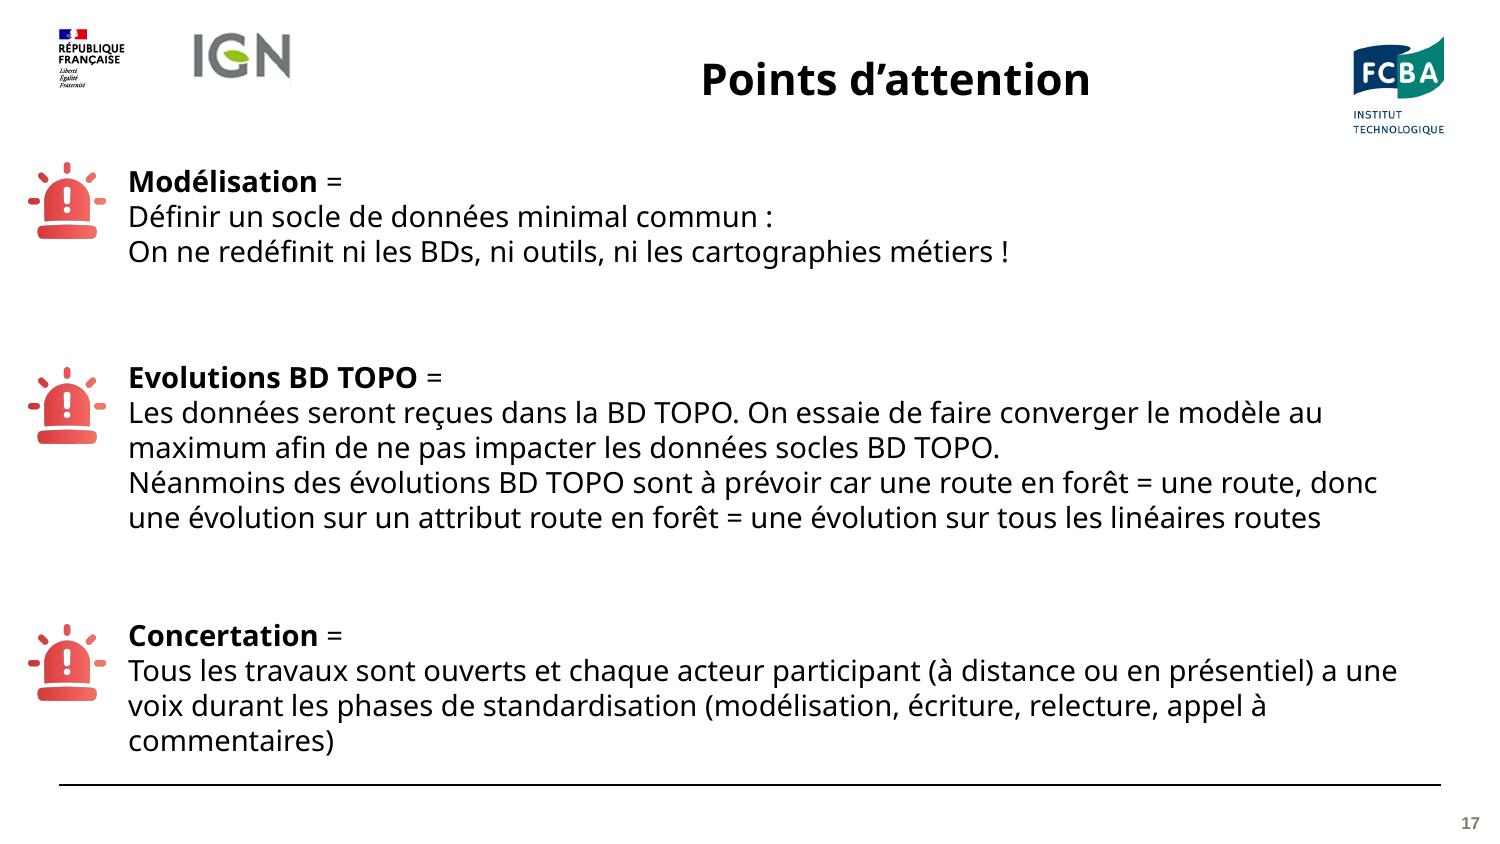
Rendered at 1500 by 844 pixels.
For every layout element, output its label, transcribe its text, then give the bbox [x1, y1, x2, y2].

picture [193, 32, 291, 86]
slide_number 17 [1357, 797, 1481, 833]
picture [28, 162, 106, 240]
text_box Modélisation = Définir un socle de données minimal commun : On ne redéfinit ni les BDs, ni outils, ni les cartographies métiers ! [113, 155, 1081, 321]
picture [28, 623, 106, 702]
picture [47, 17, 136, 107]
text_box Evolutions BD TOPO = Les données seront reçues dans la BD TOPO. On essaie de faire converger le modèle au maximum afin de ne pas impacter les données socles BD TOPO. Néanmoins des évolutions BD TOPO sont à prévoir car une route en forêt = une route, donc une évolution sur un attribut route en forêt = une évolution sur tous les linéaires routes [113, 352, 1446, 577]
picture [28, 366, 106, 445]
title Points d’attention [312, 28, 1480, 129]
text_box Concertation = Tous les travaux sont ouverts et chaque acteur participant (à distance ou en présentiel) a une voix durant les phases de standardisation (modélisation, écriture, relecture, appel à commentaires) [113, 609, 1446, 800]
picture [1350, 32, 1446, 138]
